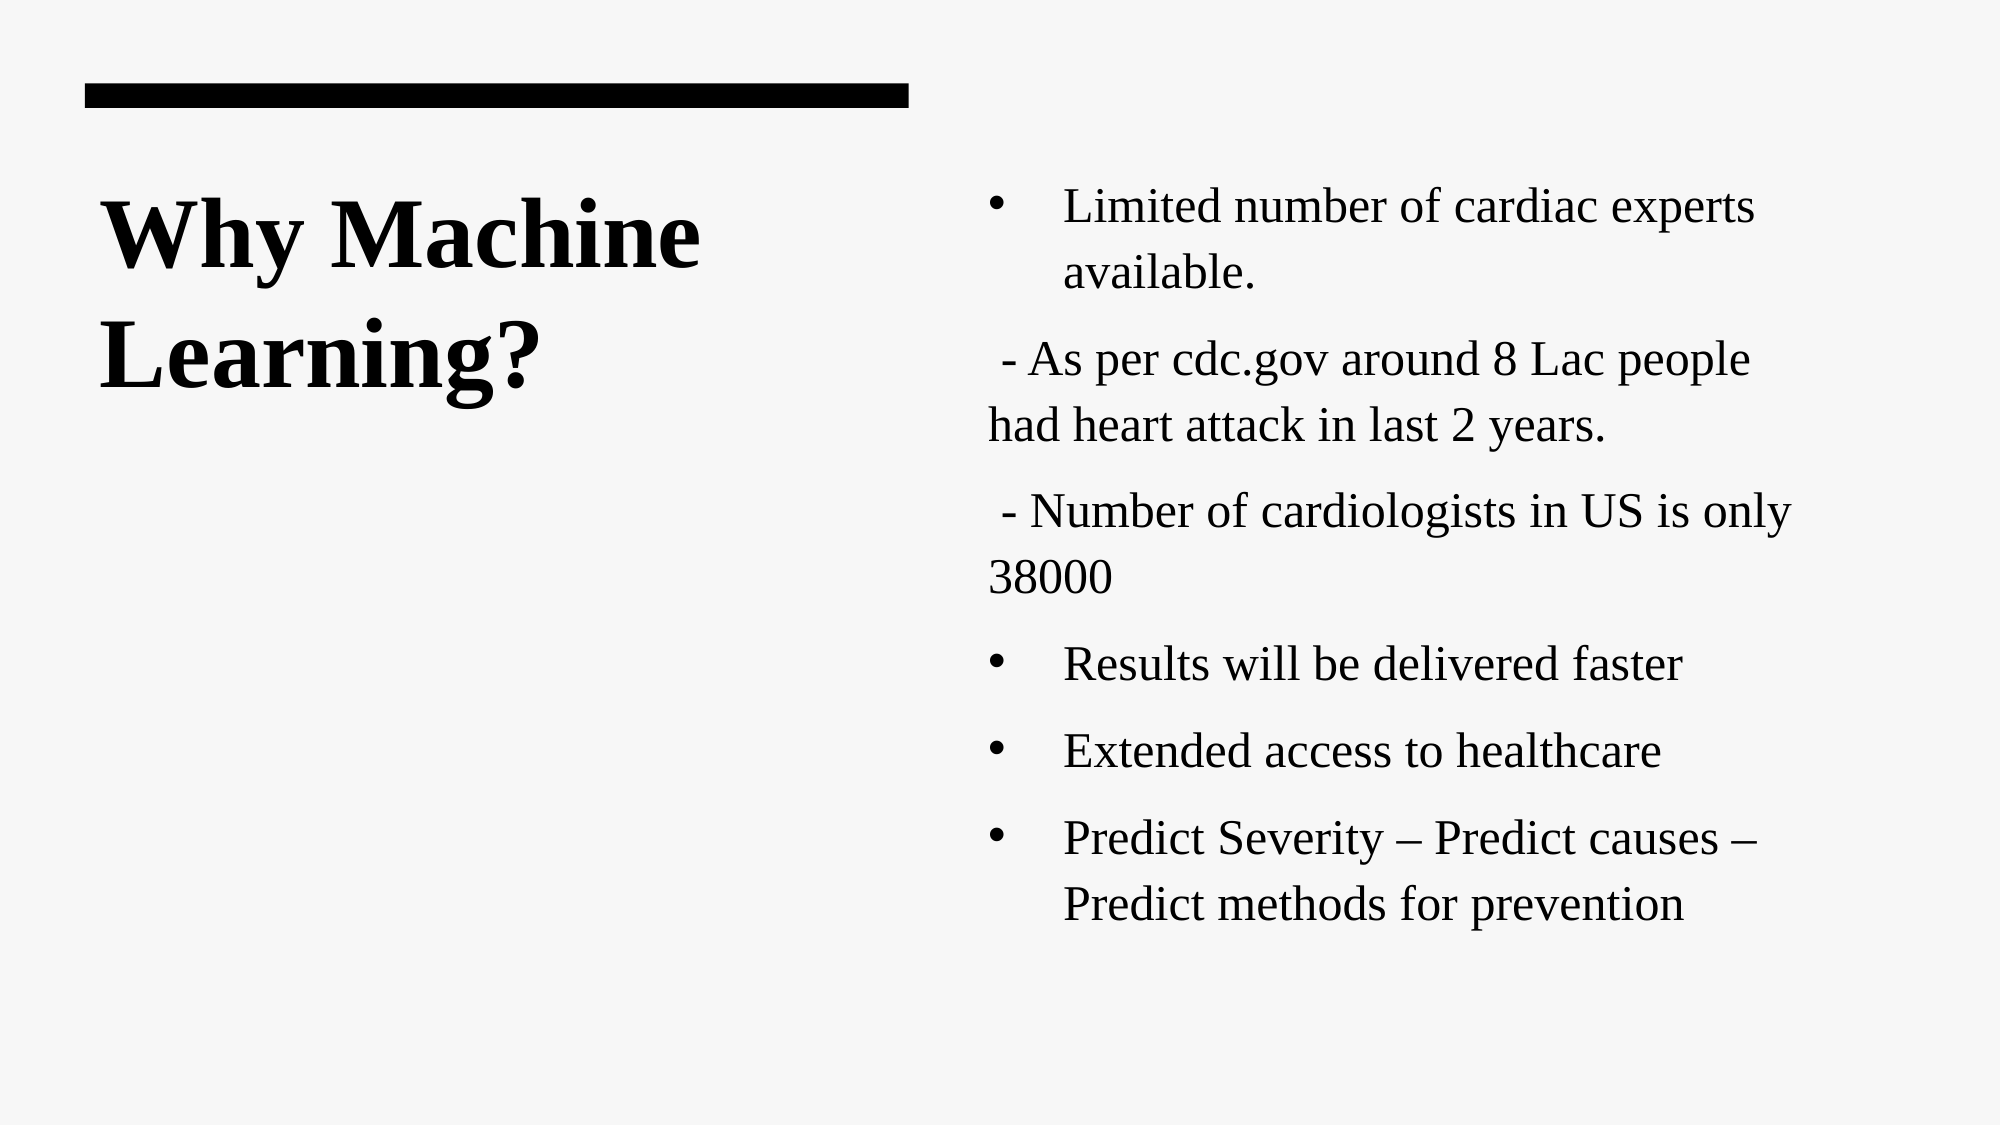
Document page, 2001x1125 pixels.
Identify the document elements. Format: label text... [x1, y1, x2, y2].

list Limited number of cardiac experts available. - As per cdc.gov around 8 Lac people had heart attack in last 2 years. - Number of cardiologists in US is only 38000 Results will be delivered faster Extended access to healthcare Predict Severity – Predict causes – Predict methods for prevention [973, 158, 1917, 958]
title Why Machine Learning? [84, 160, 974, 960]
